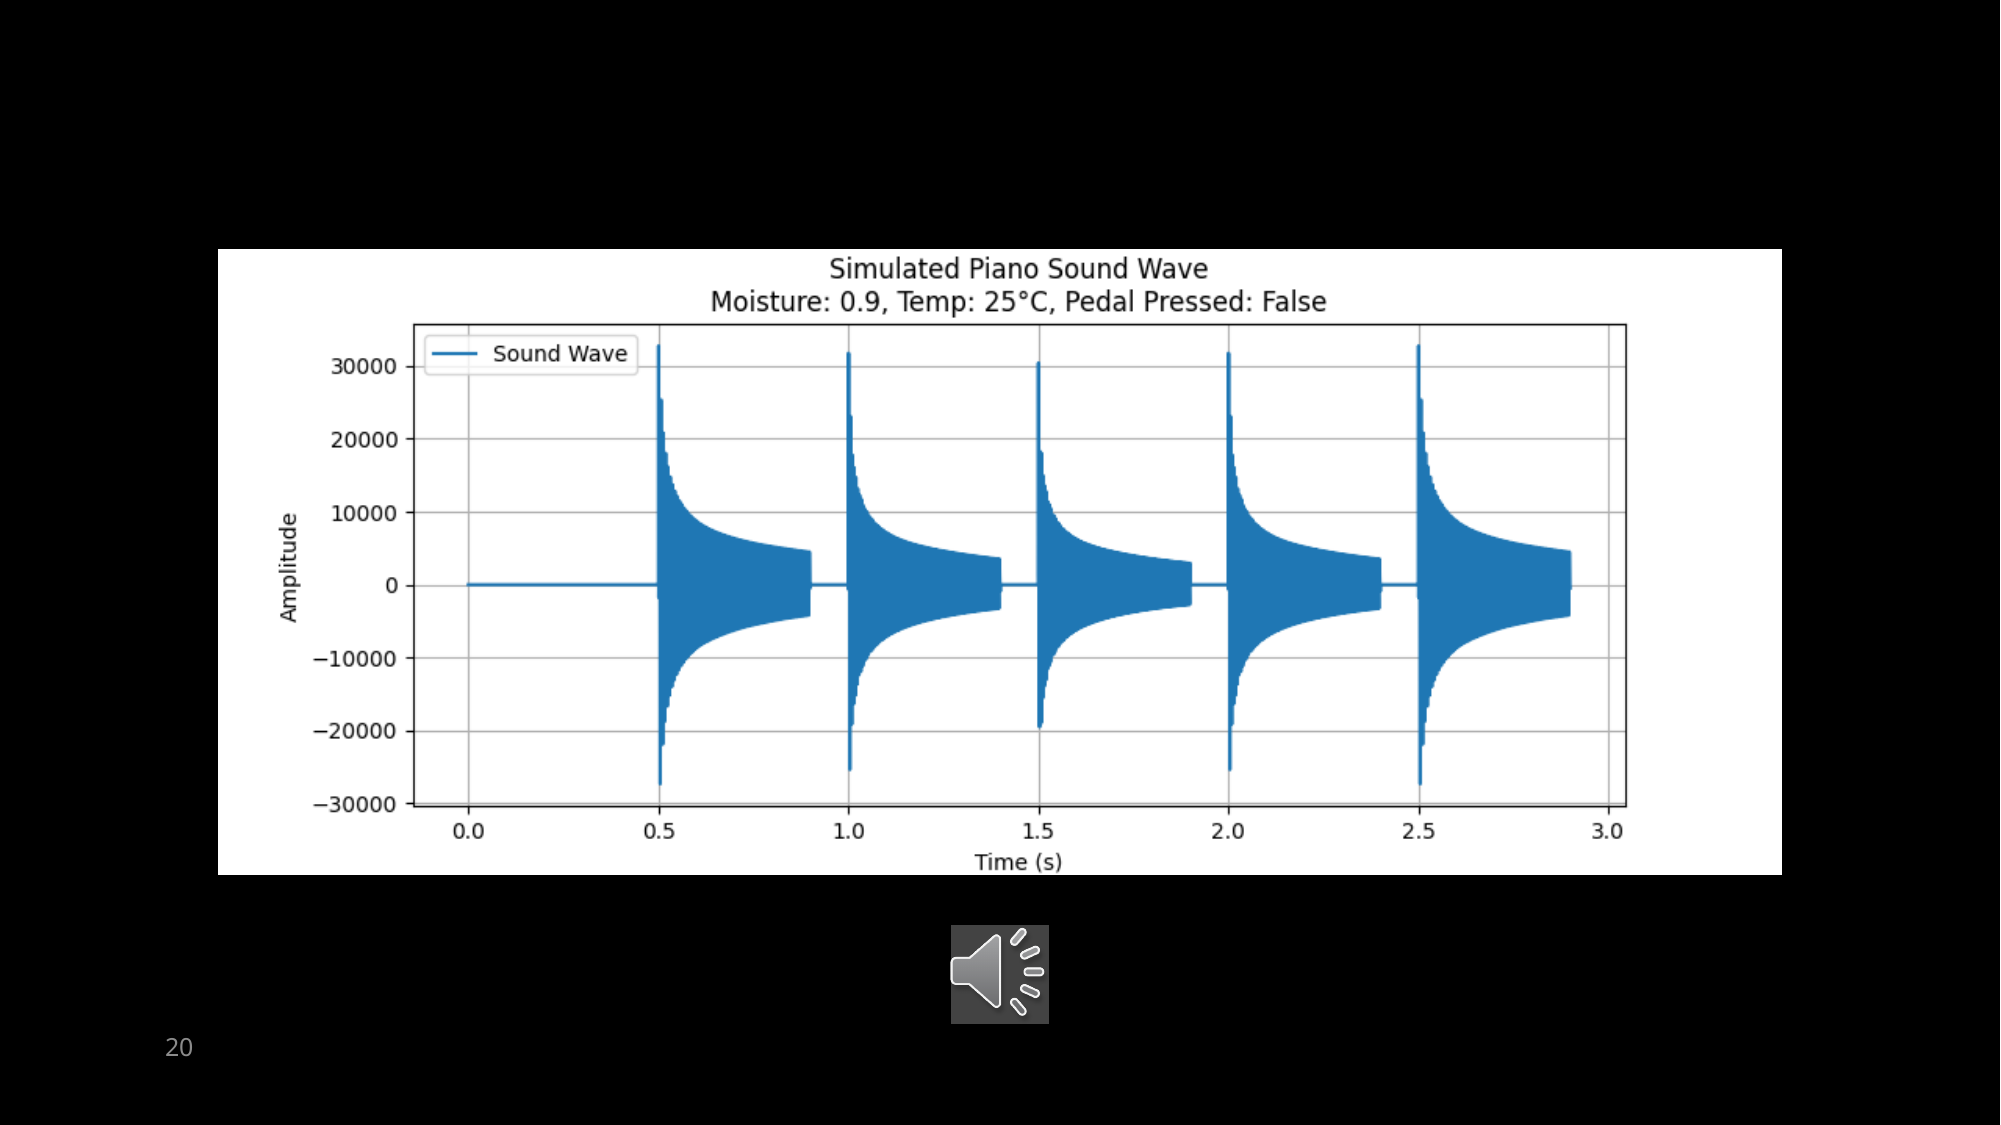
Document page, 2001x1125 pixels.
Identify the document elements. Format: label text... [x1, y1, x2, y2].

picture [949, 924, 1050, 1025]
slide_number 20 [150, 1024, 254, 1074]
picture [218, 249, 1782, 875]
